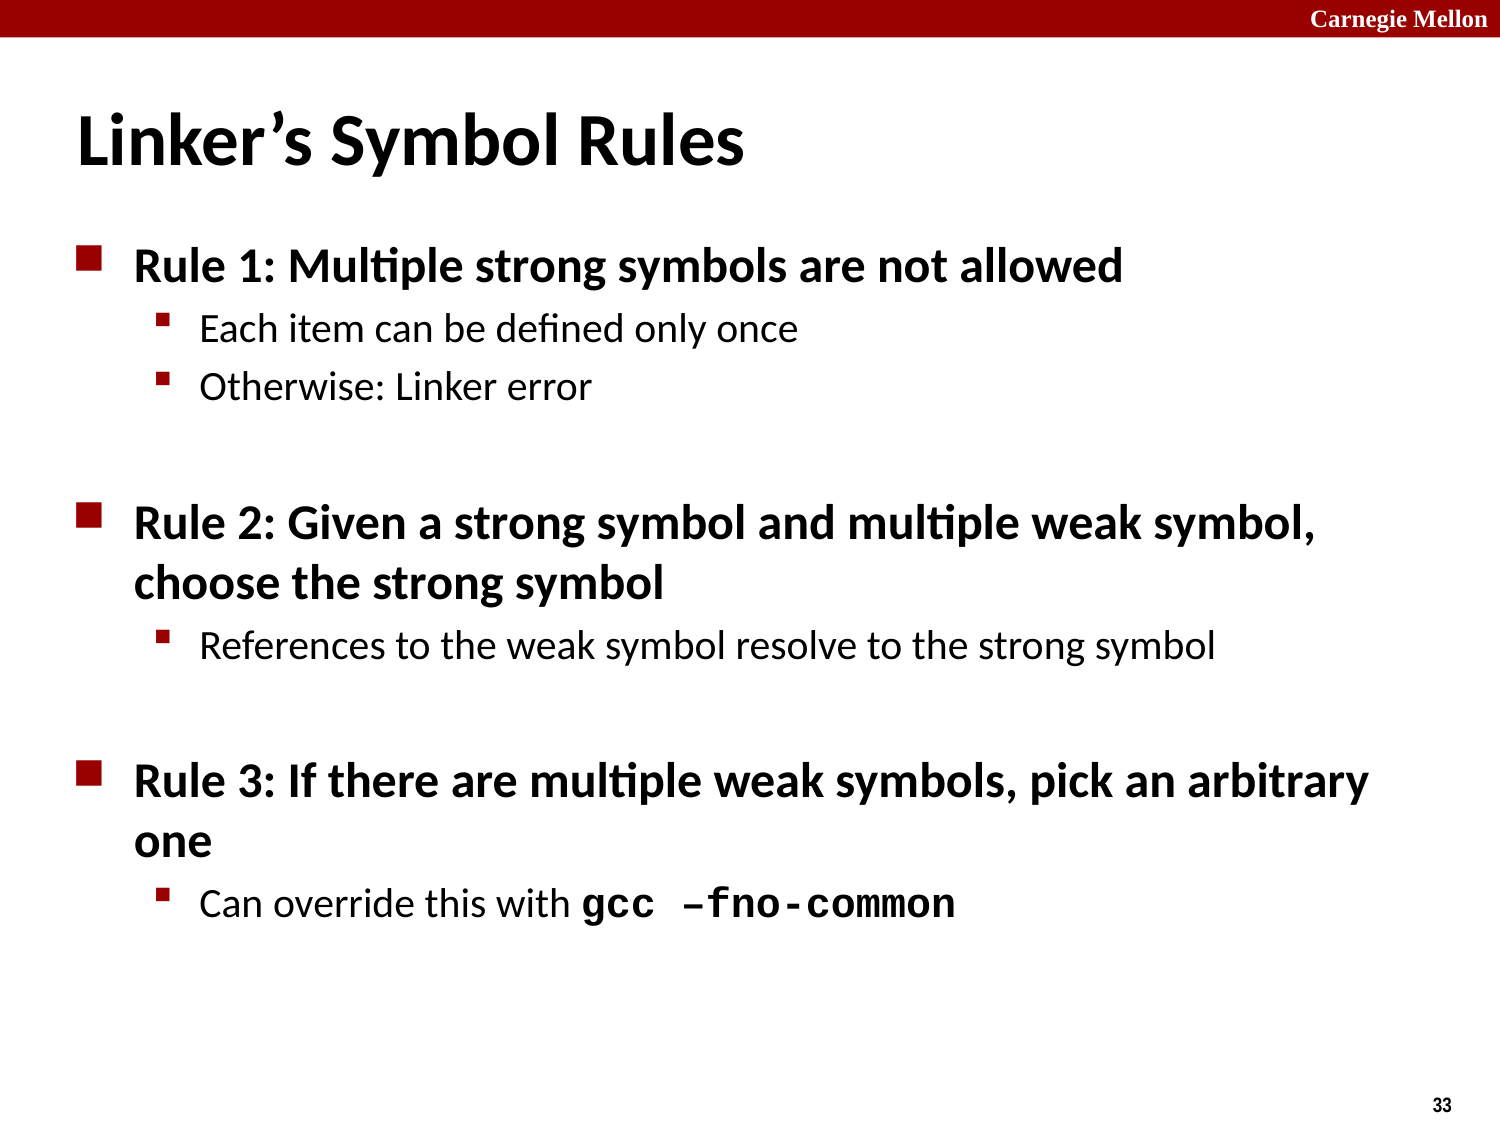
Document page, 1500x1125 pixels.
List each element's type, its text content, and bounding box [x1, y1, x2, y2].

list Rule 1: Multiple strong symbols are not allowed Each item can be defined only once Otherwise: Linker error Rule 2: Given a strong symbol and multiple weak symbol, choose the strong symbol References to the weak symbol resolve to the strong symbol Rule 3: If there are multiple weak symbols, pick an arbitrary one Can override this with gcc –fno-common [62, 224, 1426, 1083]
title Linker’s Symbol Rules [61, 71, 1493, 201]
